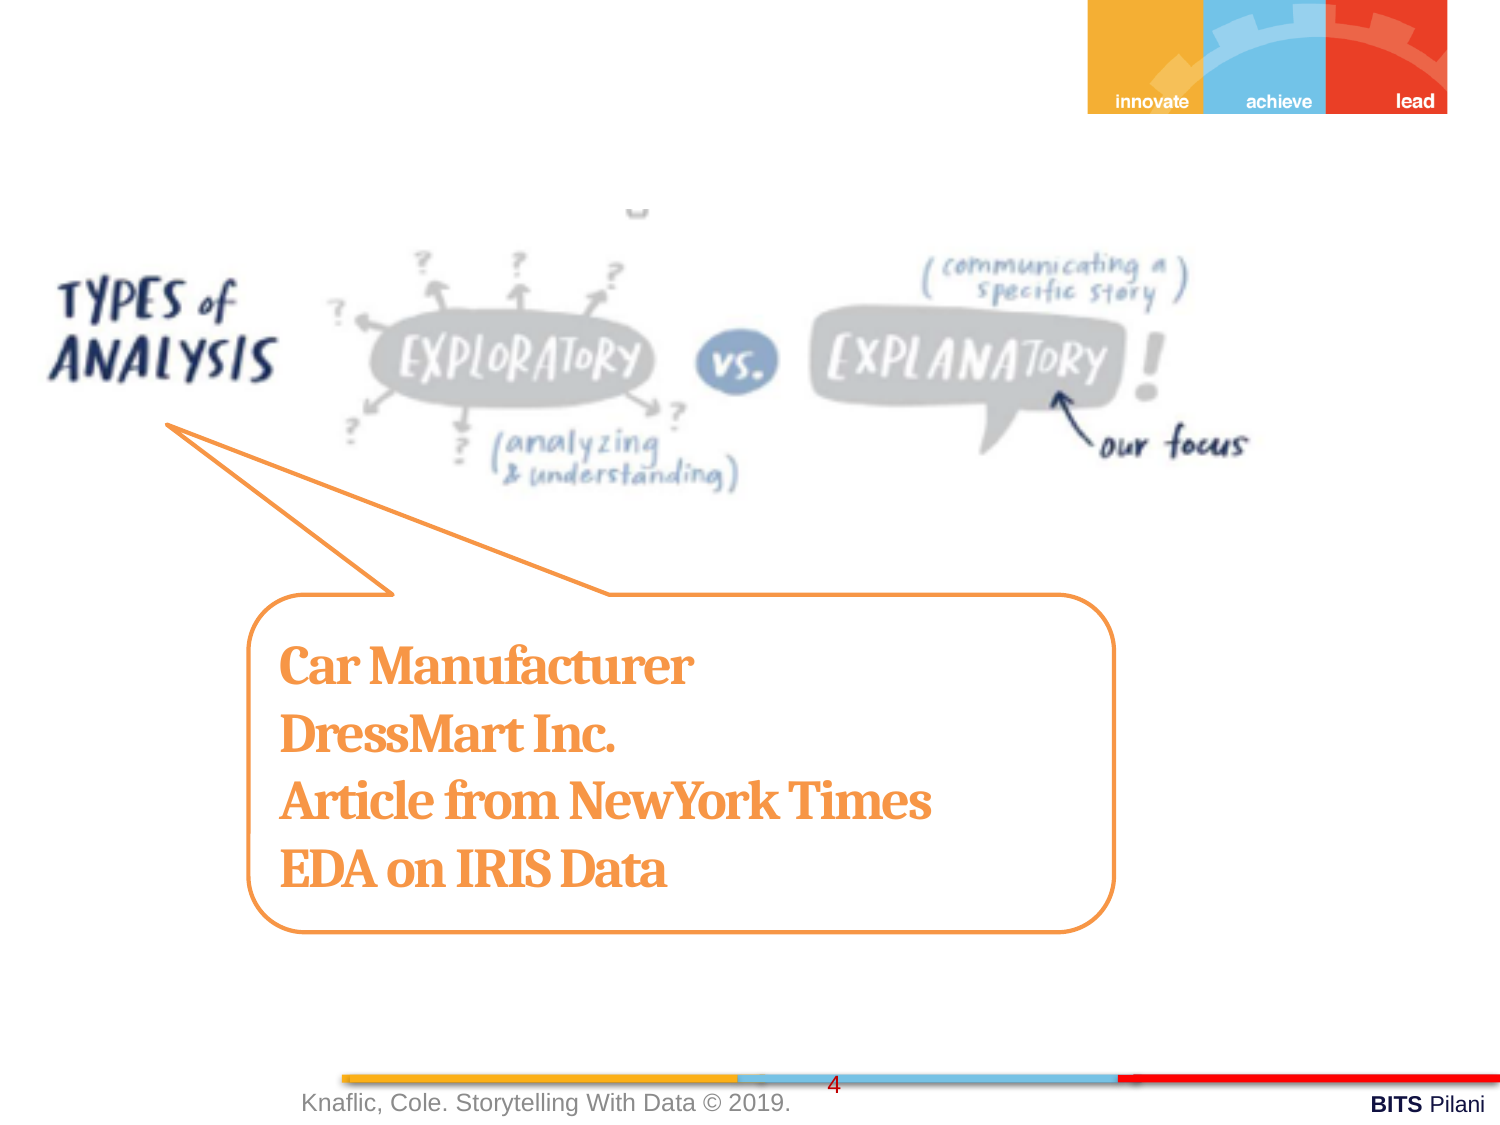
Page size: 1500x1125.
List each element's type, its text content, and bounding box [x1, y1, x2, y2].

picture [0, 208, 1324, 585]
footer Knaflic, Cole. Storytelling With Data © 2019. [31, 1053, 1063, 1125]
picture [1087, 0, 1448, 114]
text_box Car Manufacturer DressMart Inc. Article from NewYork Times EDA on IRIS Data [246, 594, 1117, 935]
